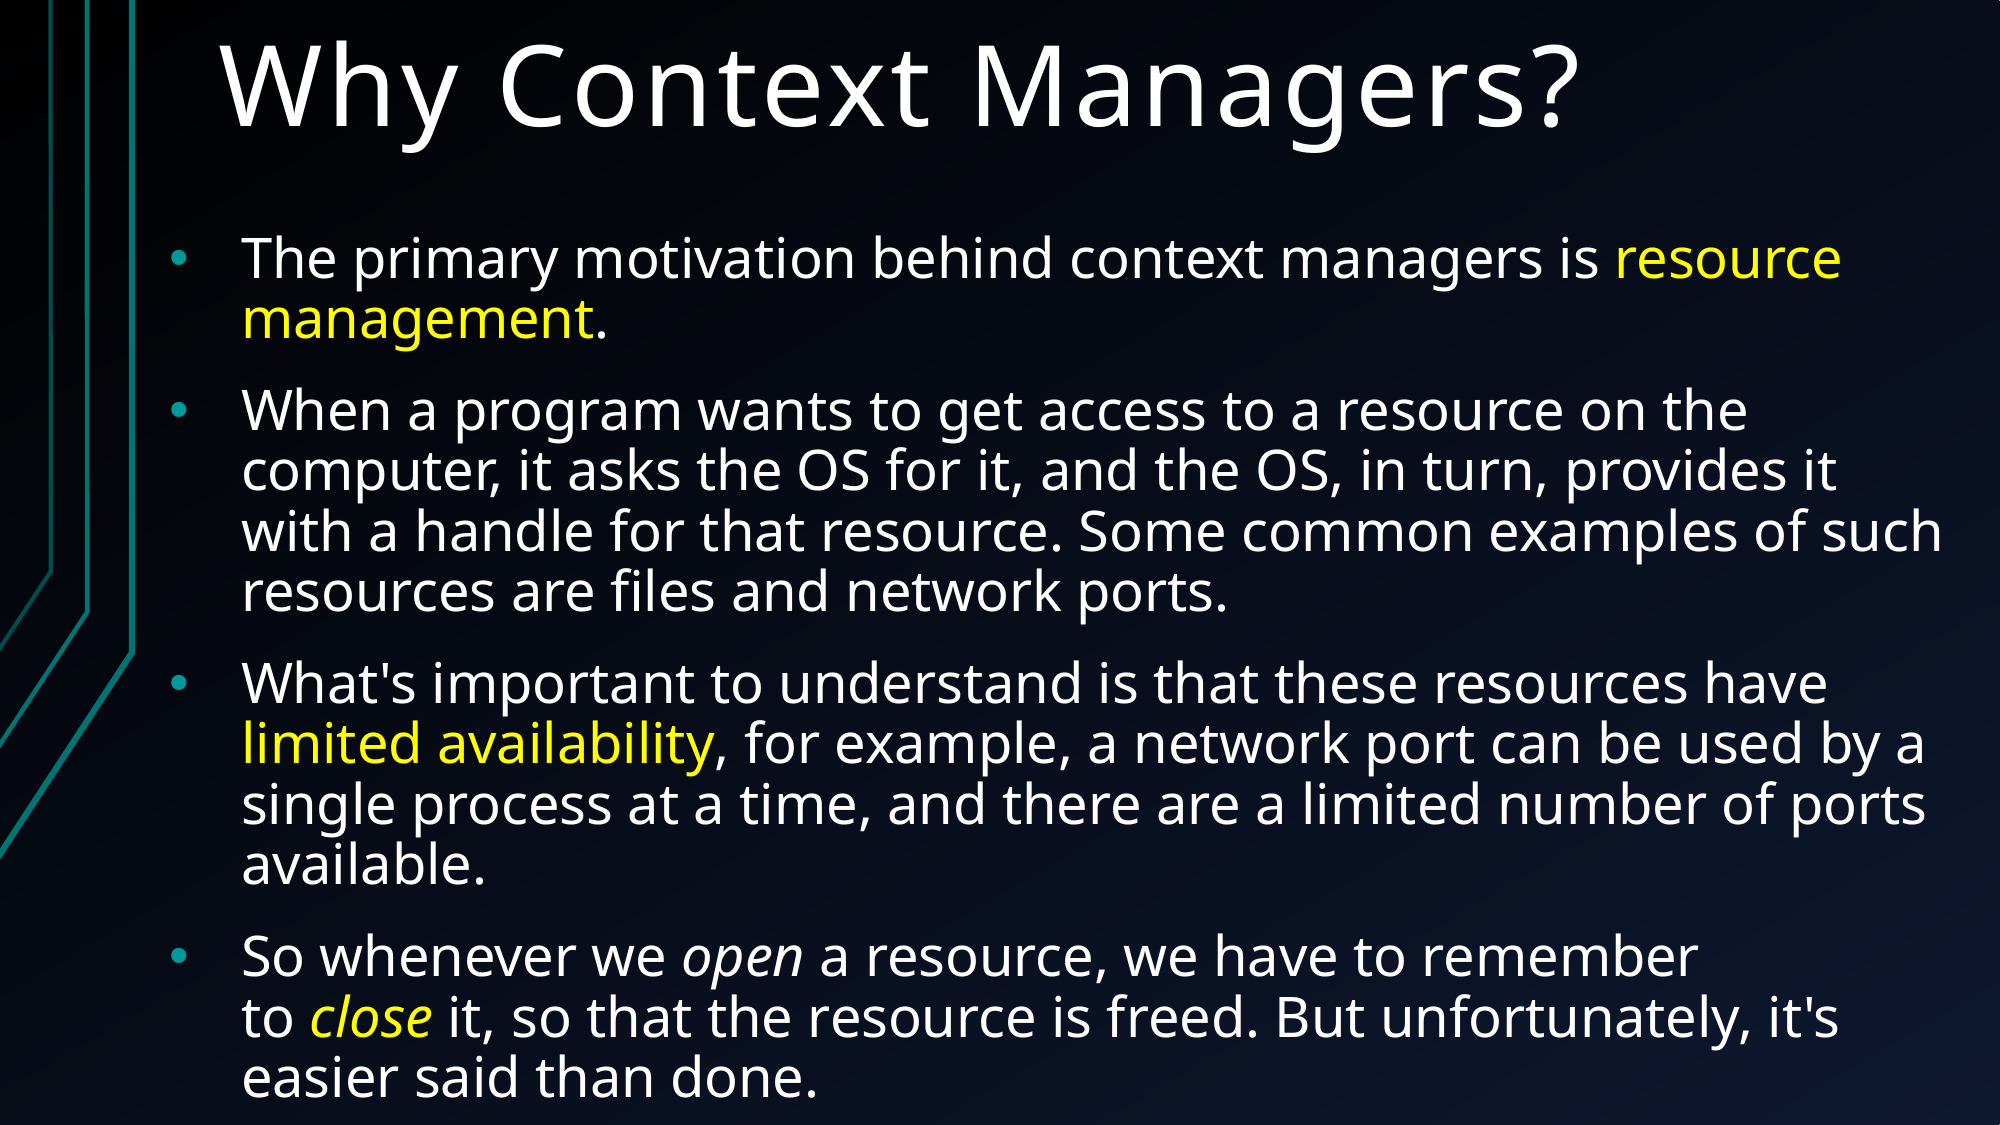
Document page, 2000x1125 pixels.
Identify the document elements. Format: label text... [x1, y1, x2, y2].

list The primary motivation behind context managers is resource management. When a program wants to get access to a resource on the computer, it asks the OS for it, and the OS, in turn, provides it with a handle for that resource. Some common examples of such resources are files and network ports. What's important to understand is that these resources have limited availability, for example, a network port can be used by a single process at a time, and there are a limited number of ports available. So whenever we open a resource, we have to remember to close it, so that the resource is freed. But unfortunately, it's easier said than done. [149, 219, 1969, 1125]
title Why Context Managers? [199, 19, 1886, 161]
